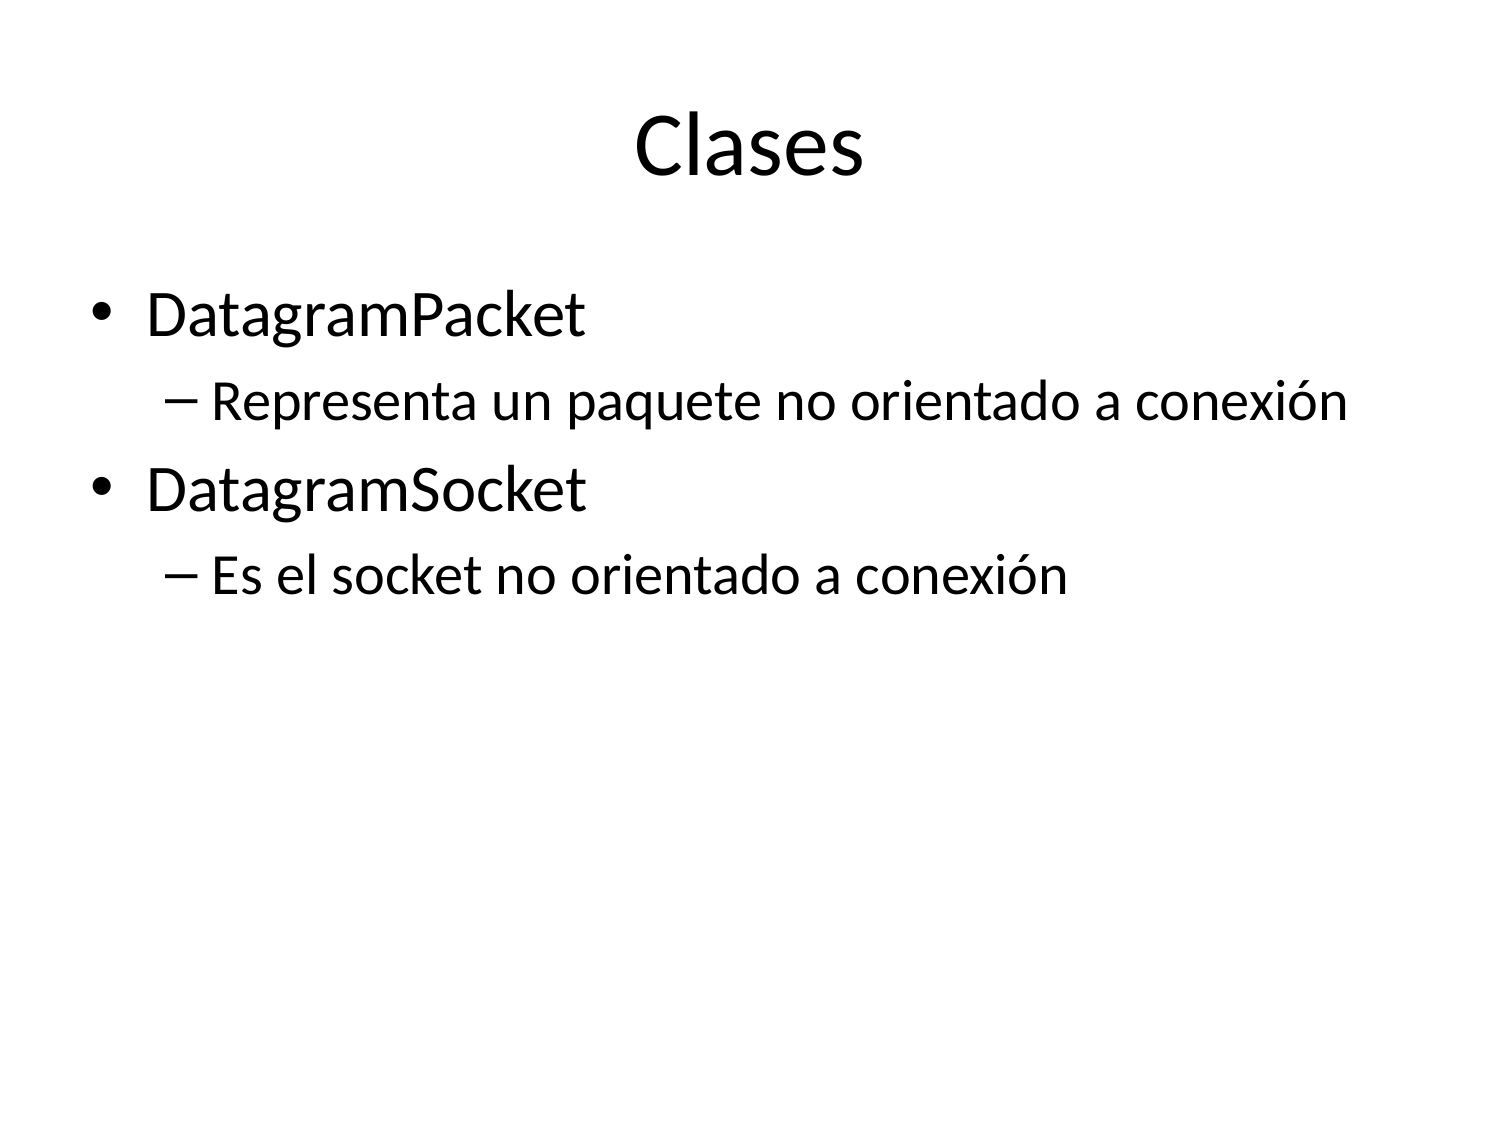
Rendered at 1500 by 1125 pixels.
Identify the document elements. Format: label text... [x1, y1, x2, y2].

list DatagramPacket Representa un paquete no orientado a conexión DatagramSocket Es el socket no orientado a conexión [75, 262, 1425, 1005]
title Clases [75, 45, 1425, 233]
